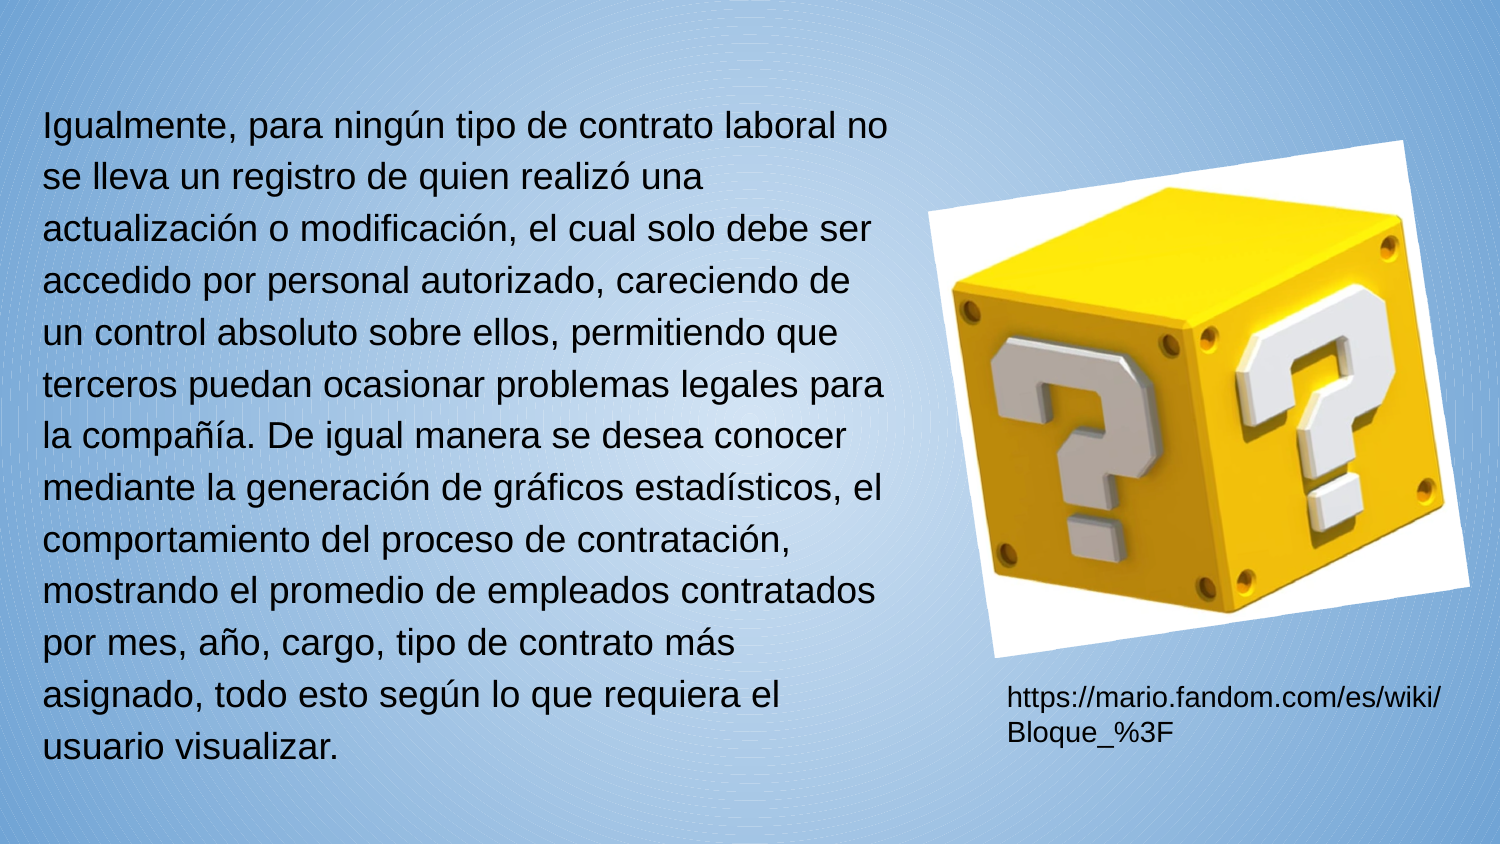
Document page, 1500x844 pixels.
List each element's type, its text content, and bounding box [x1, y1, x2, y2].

text_box https://mario.fandom.com/es/wiki/Bloque_%3F [991, 663, 1489, 764]
picture [929, 140, 1469, 658]
list Igualmente, para ningún tipo de contrato laboral no se lleva un registro de quien realizó una actualización o modificación, el cual solo debe ser accedido por personal autorizado, careciendo de un control absoluto sobre ellos, permitiendo que terceros puedan ocasionar problemas legales para la compañía. De igual manera se desea conocer mediante la generación de gráficos estadísticos, el comportamiento del proceso de contratación, mostrando el promedio de empleados contratados por mes, año, cargo, tipo de contrato más asignado, todo esto según lo que requiera el usuario visualizar. [27, 79, 904, 765]
